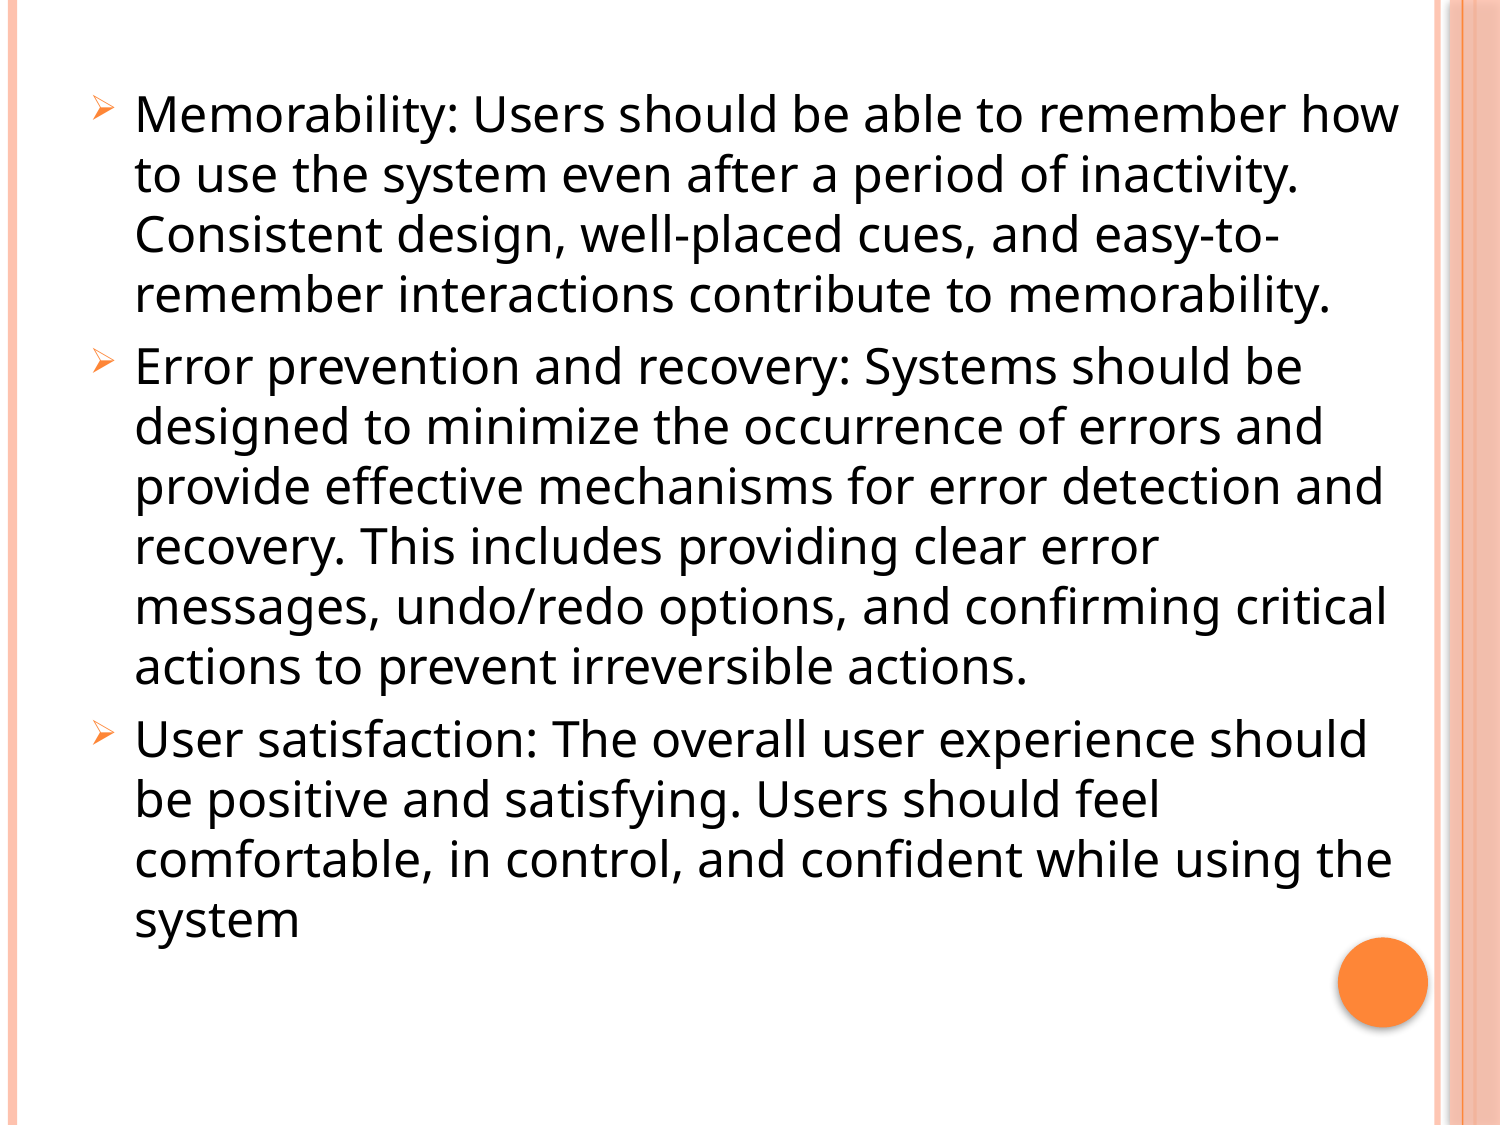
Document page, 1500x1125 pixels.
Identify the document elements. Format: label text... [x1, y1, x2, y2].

list Memorability: Users should be able to remember how to use the system even after a period of inactivity. Consistent design, well-placed cues, and easy-to-remember interactions contribute to memorability. Error prevention and recovery: Systems should be designed to minimize the occurrence of errors and provide effective mechanisms for error detection and recovery. This includes providing clear error messages, undo/redo options, and confirming critical actions to prevent irreversible actions. User satisfaction: The overall user experience should be positive and satisfying. Users should feel comfortable, in control, and confident while using the system [75, 75, 1425, 1125]
